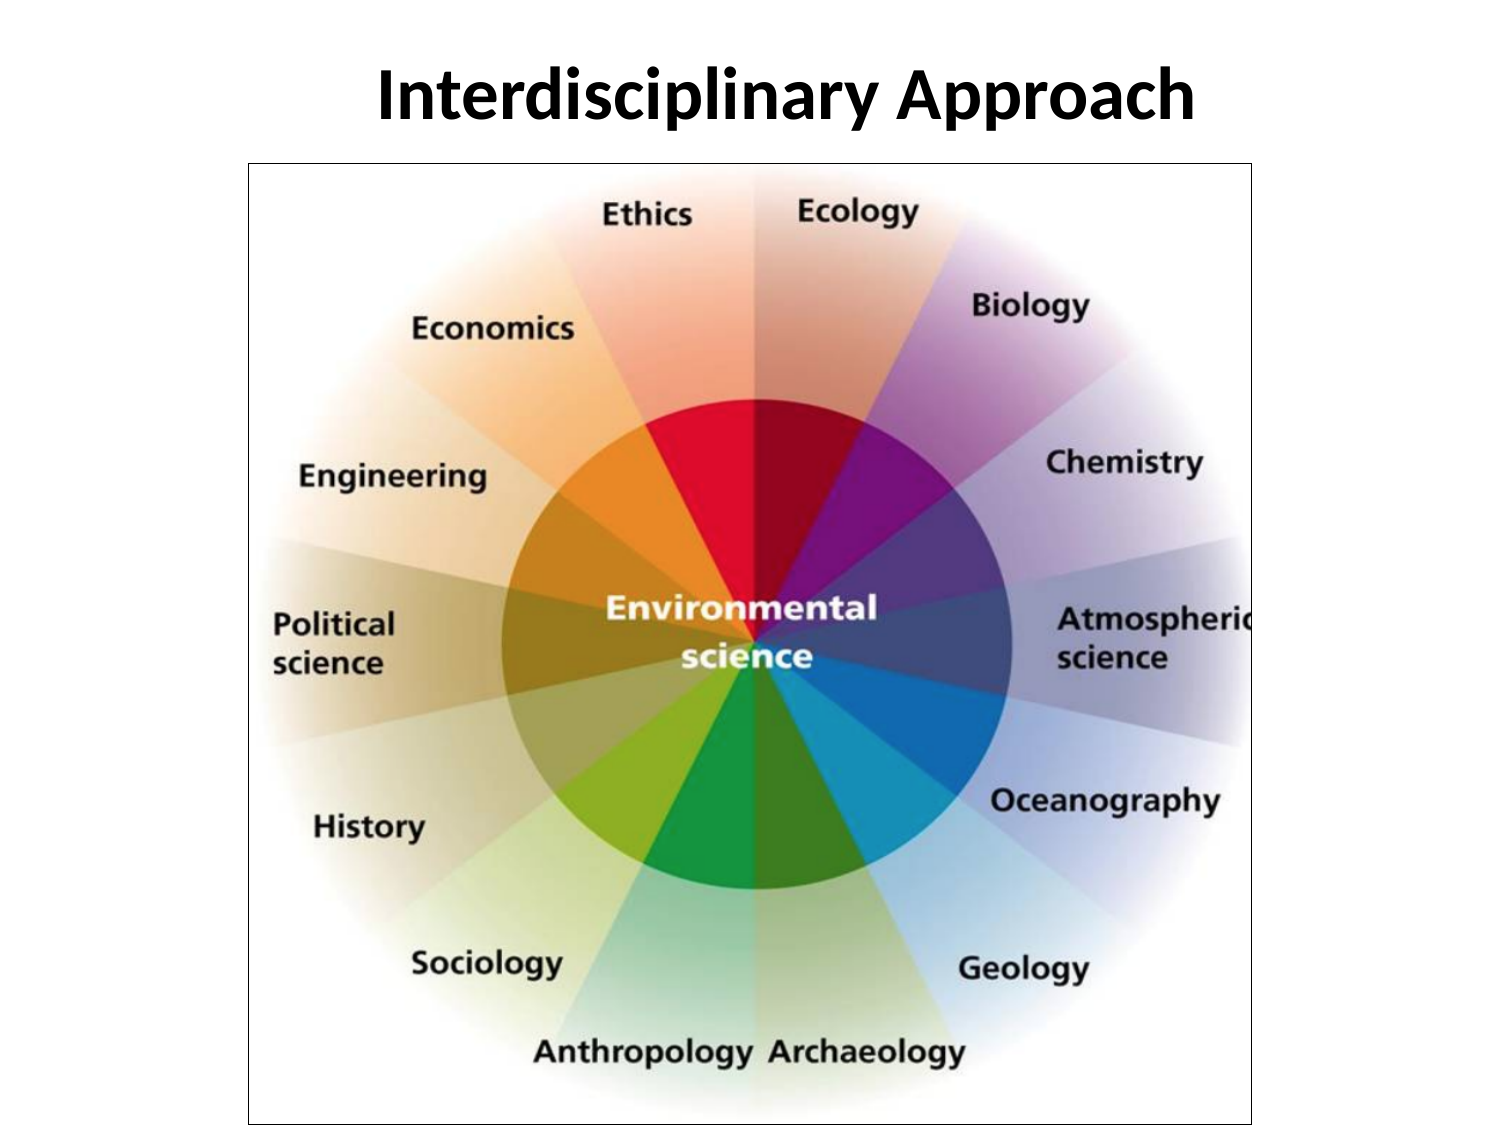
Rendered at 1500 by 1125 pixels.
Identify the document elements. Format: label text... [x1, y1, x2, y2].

picture [247, 162, 1252, 1125]
text_box Interdisciplinary Approach [275, 37, 1300, 143]
